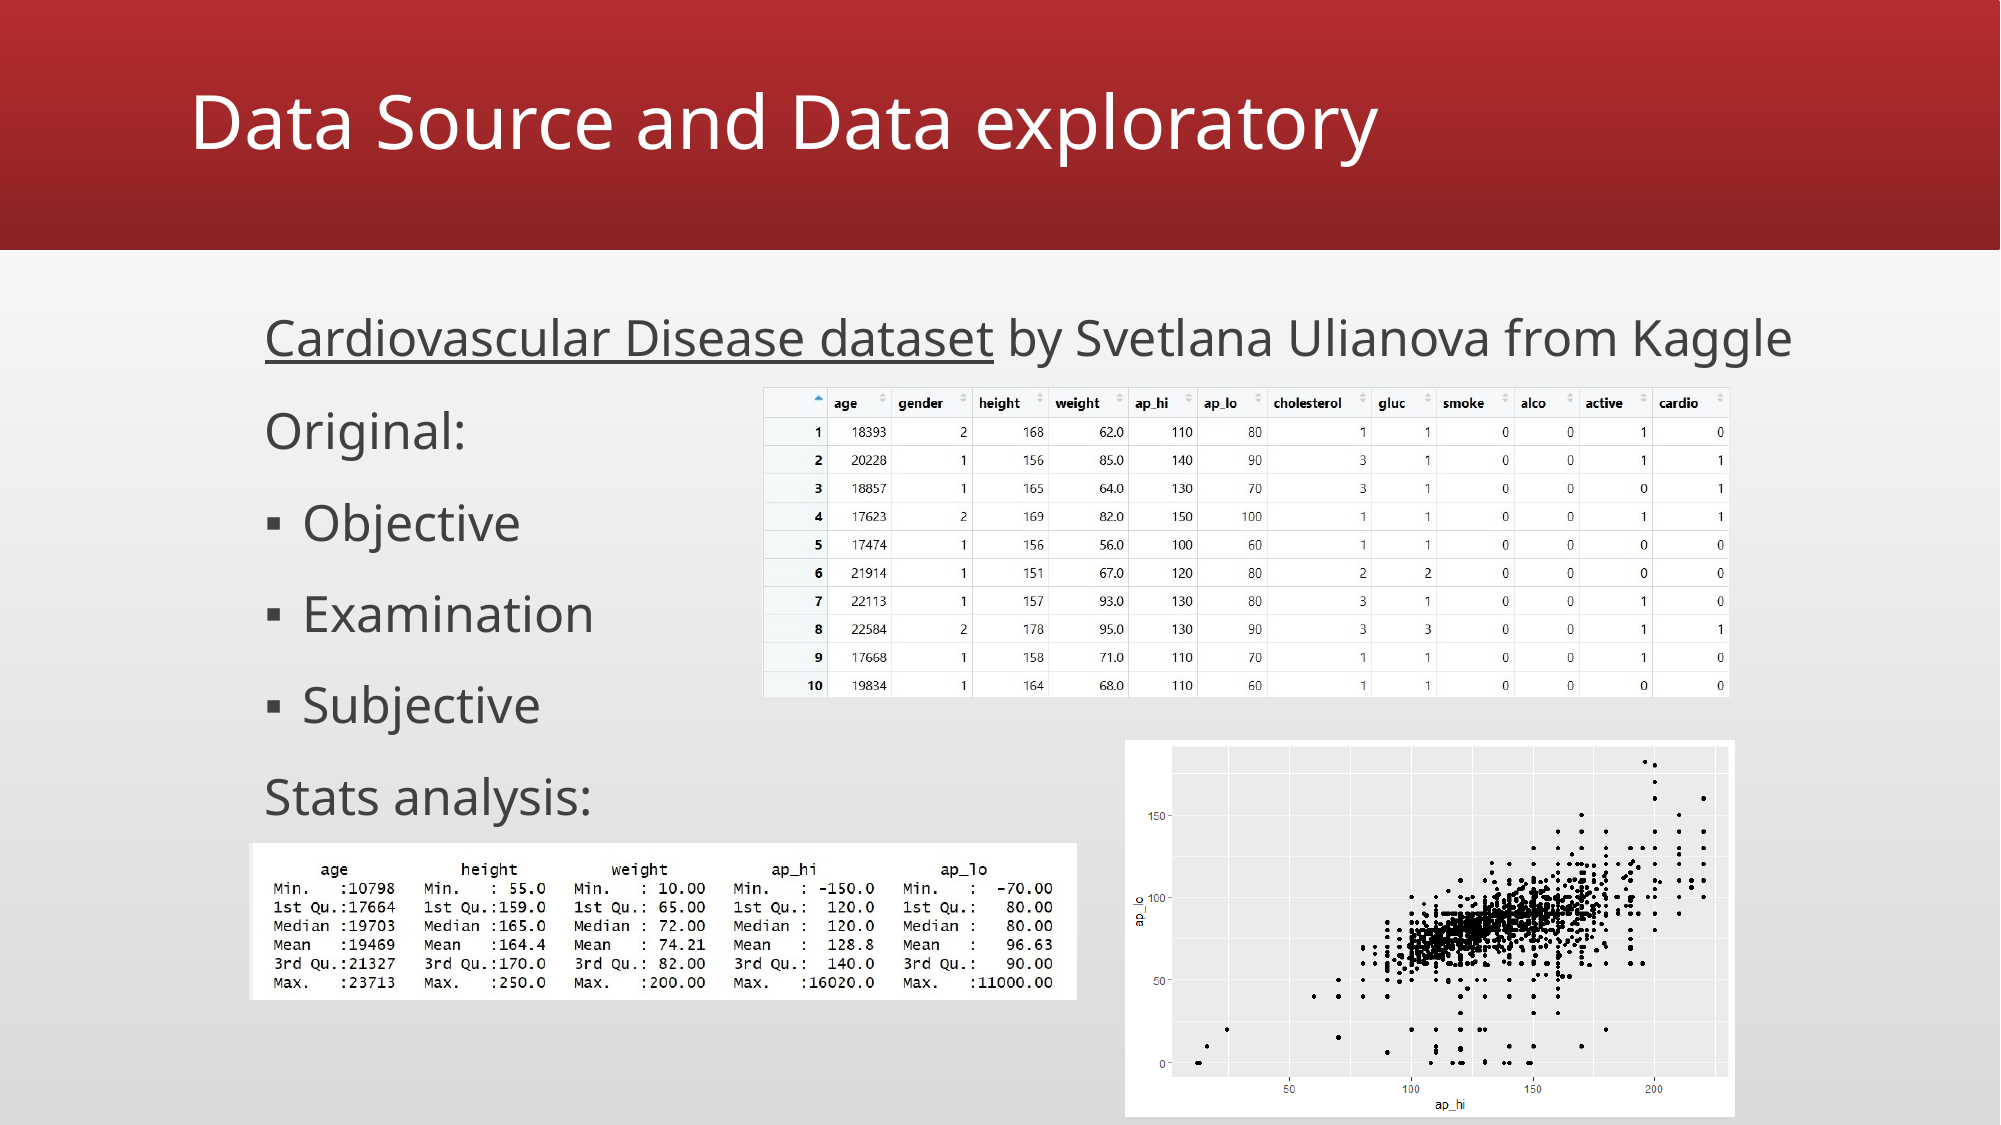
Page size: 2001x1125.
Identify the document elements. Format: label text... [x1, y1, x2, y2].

picture [762, 387, 1730, 697]
list Cardiovascular Disease dataset by Svetlana Ulianova from Kaggle Original: Objective Examination Subjective Stats analysis: [249, 299, 1825, 1050]
picture [1124, 740, 1735, 1117]
title Data Source and Data exploratory [174, 16, 1825, 234]
picture [249, 843, 1077, 1000]
